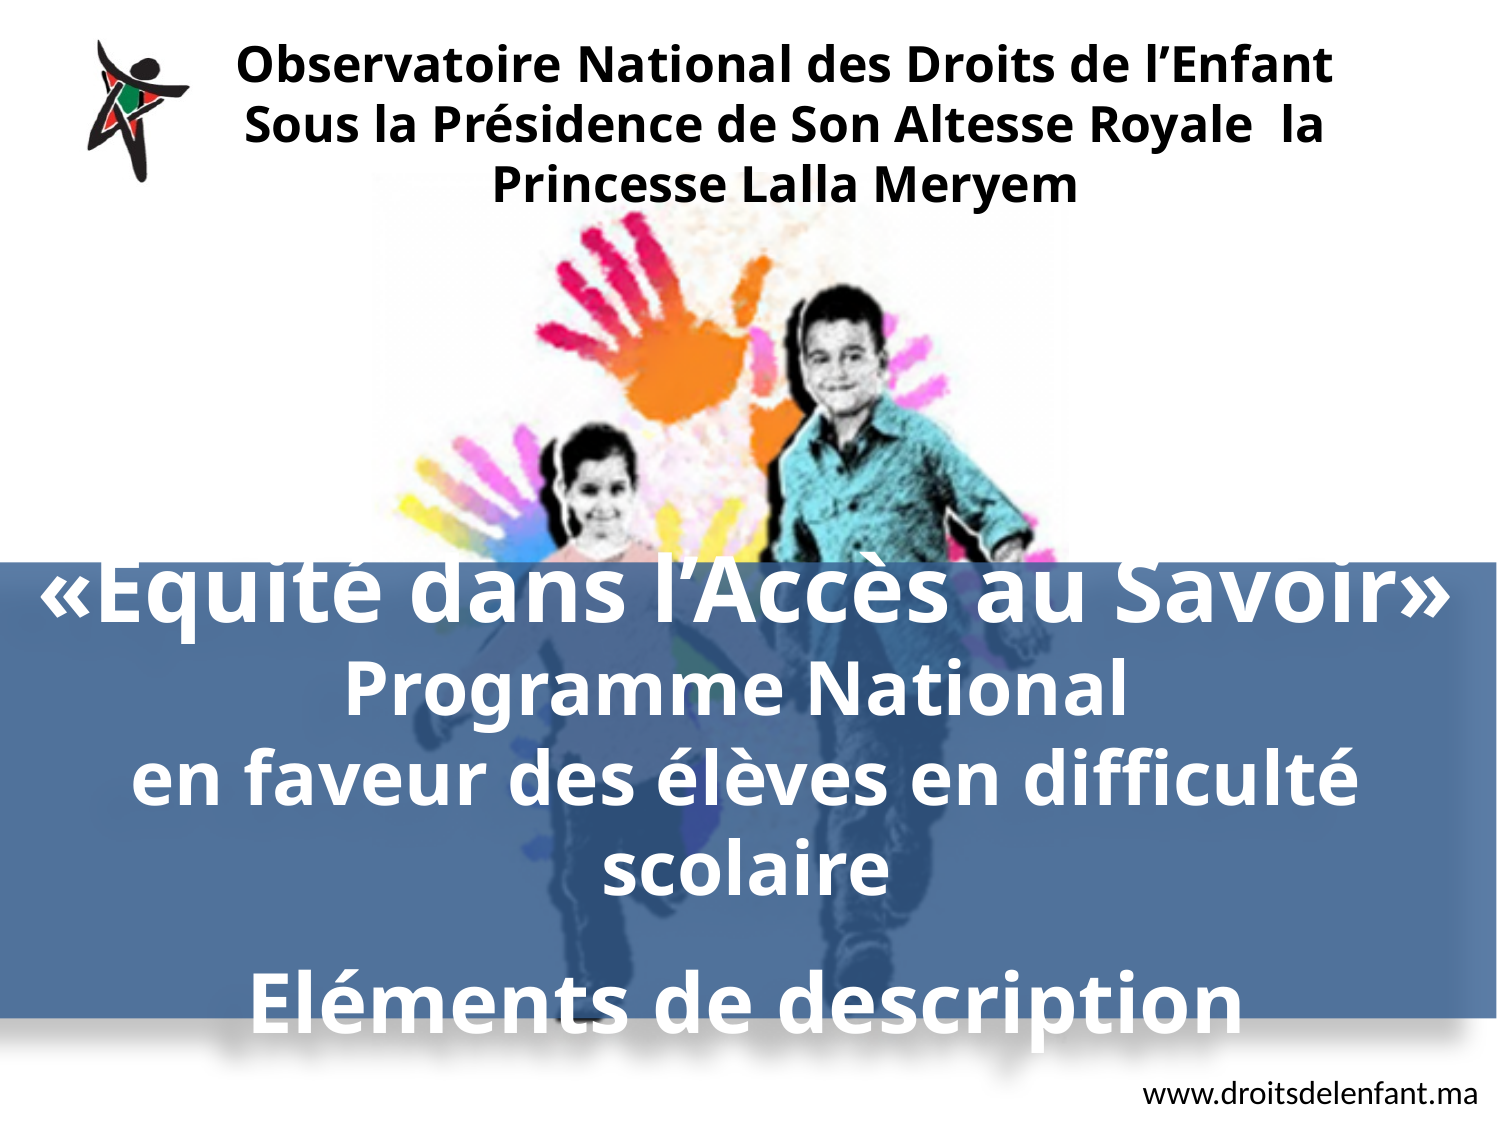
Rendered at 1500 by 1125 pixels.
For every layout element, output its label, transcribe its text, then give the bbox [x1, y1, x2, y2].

text_box «Equité dans l’Accès au Savoir» Programme National en faveur des élèves en difficulté scolaire Eléments de description [0, 560, 1499, 1021]
text_box Observatoire National des Droits de l’Enfant Sous la Présidence de Son Altesse Royale la Princesse Lalla Meryem [218, 0, 1353, 221]
picture [64, 23, 207, 219]
text_box [369, 221, 1071, 560]
text_box www.droitsdelenfant.ma [1128, 1063, 1500, 1119]
